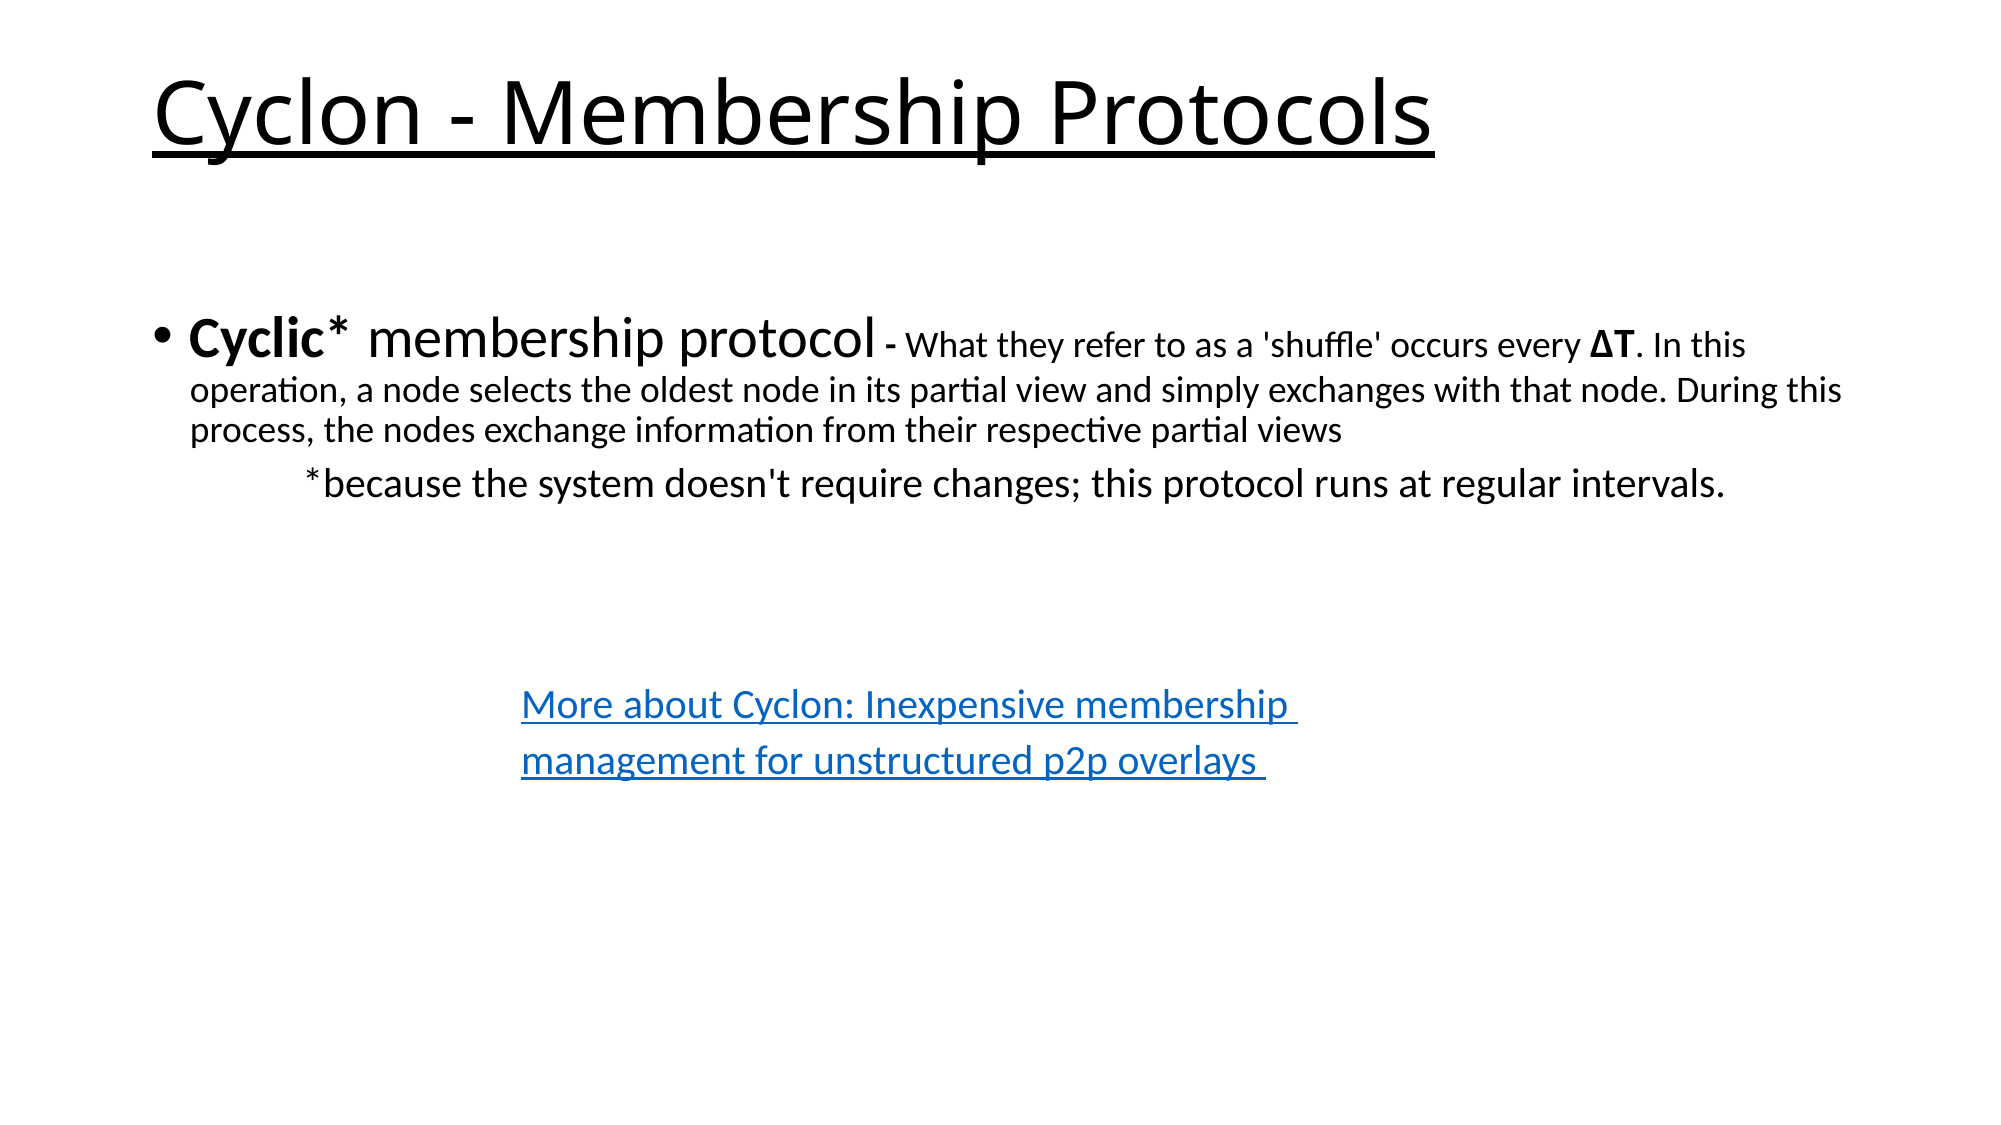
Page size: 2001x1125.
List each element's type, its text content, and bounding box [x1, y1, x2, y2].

title Cyclon - Membership Protocols [137, 59, 1863, 278]
list Cyclic* membership protocol - What they refer to as a 'shuffle' occurs every ∆T. In this operation, a node selects the oldest node in its partial view and simply exchanges with that node. During this process, the nodes exchange information from their respective partial views *because the system doesn't require changes; this protocol runs at regular intervals. More about Cyclon: Inexpensive membership management for unstructured p2p overlays [137, 299, 1863, 1014]
